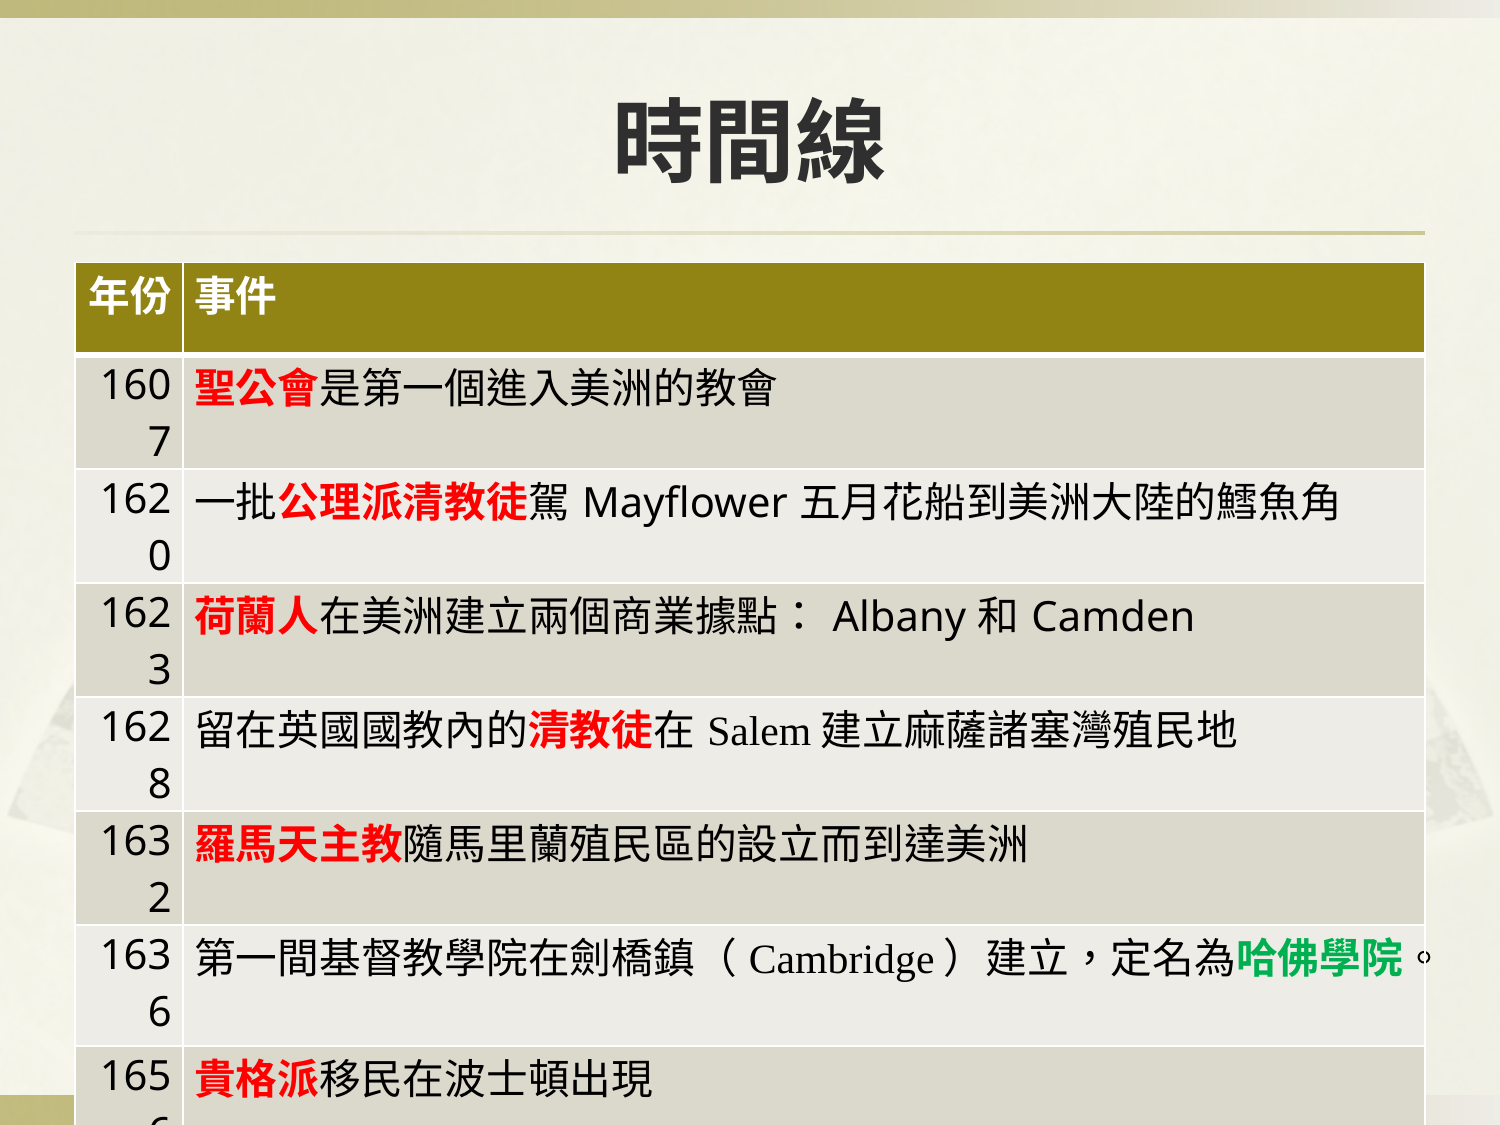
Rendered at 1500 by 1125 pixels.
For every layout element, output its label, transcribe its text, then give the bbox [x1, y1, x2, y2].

table_cell 1636 [76, 926, 182, 1045]
title 時間線 [75, 45, 1425, 233]
table_cell 羅馬天主教隨馬里蘭殖民區的設立而到達美洲 [184, 812, 1424, 924]
table_cell 一批公理派清教徒駕Mayflower五月花船到美洲大陸的鱈魚角 [184, 470, 1424, 582]
table_header 事件 [184, 263, 1424, 352]
table_cell 第一間基督教學院在劍橋鎮（Cambridge）建立，定名為哈佛學院。 [184, 926, 1424, 1045]
table_header 年份 [76, 263, 182, 352]
table_cell 貴格派移民在波士頓出現 [184, 1047, 1424, 1125]
table_cell 1620 [76, 470, 182, 582]
table_cell 1623 [76, 584, 182, 696]
table_cell 1632 [76, 812, 182, 924]
table_cell 1656 [76, 1047, 182, 1125]
table_cell 聖公會是第一個進入美洲的教會 [184, 358, 1424, 468]
table_cell 留在英國國教內的清教徒在Salem建立麻薩諸塞灣殖民地 [184, 698, 1424, 810]
table_cell 荷蘭人在美洲建立兩個商業據點：Albany和Camden [184, 584, 1424, 696]
table_cell 1607 [76, 358, 182, 468]
table_cell 1628 [76, 698, 182, 810]
